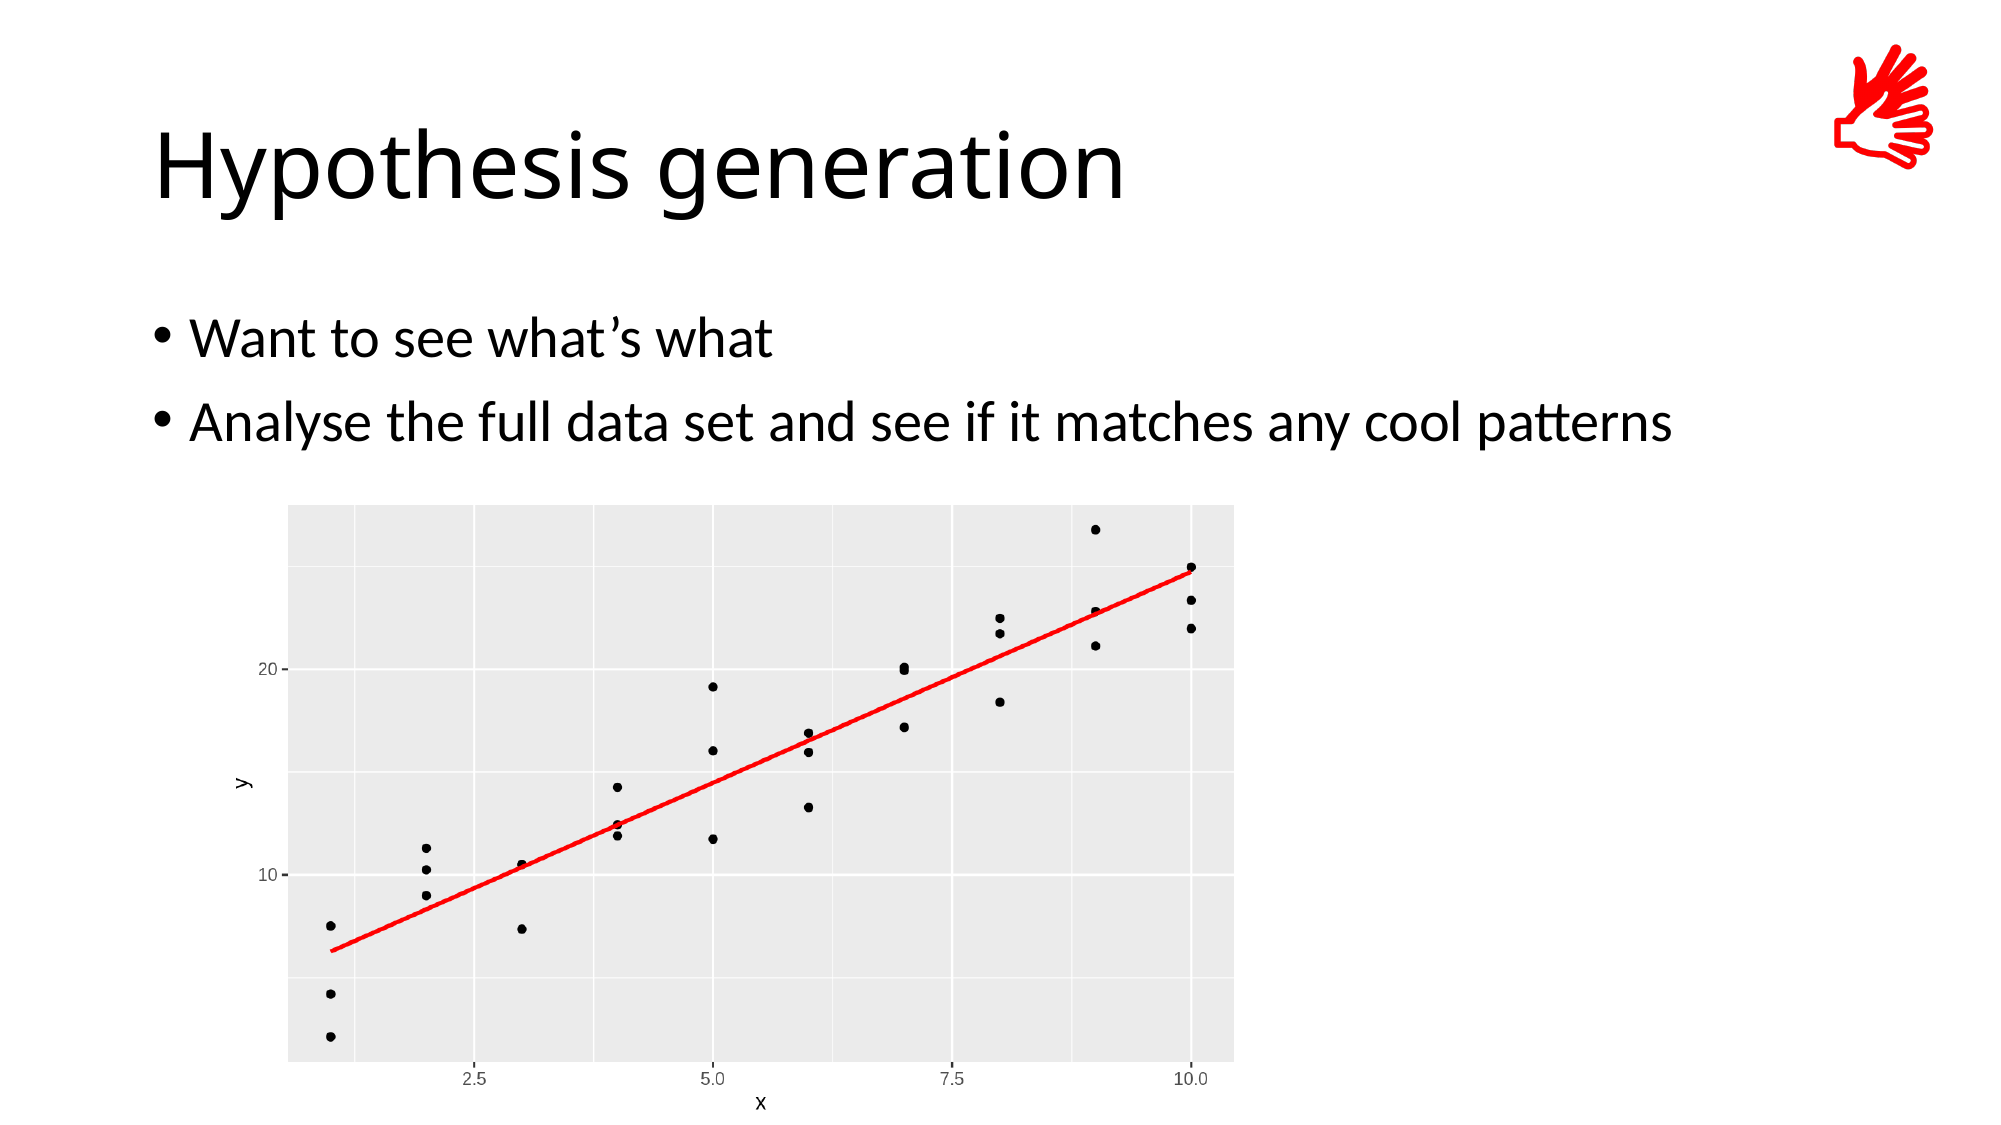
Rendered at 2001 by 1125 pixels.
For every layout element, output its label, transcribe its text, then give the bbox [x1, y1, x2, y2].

title Hypothesis generation [137, 59, 1863, 278]
picture [221, 493, 1245, 1125]
picture [1808, 31, 1959, 182]
list Want to see what’s what Analyse the full data set and see if it matches any cool patterns [137, 299, 1863, 1014]
